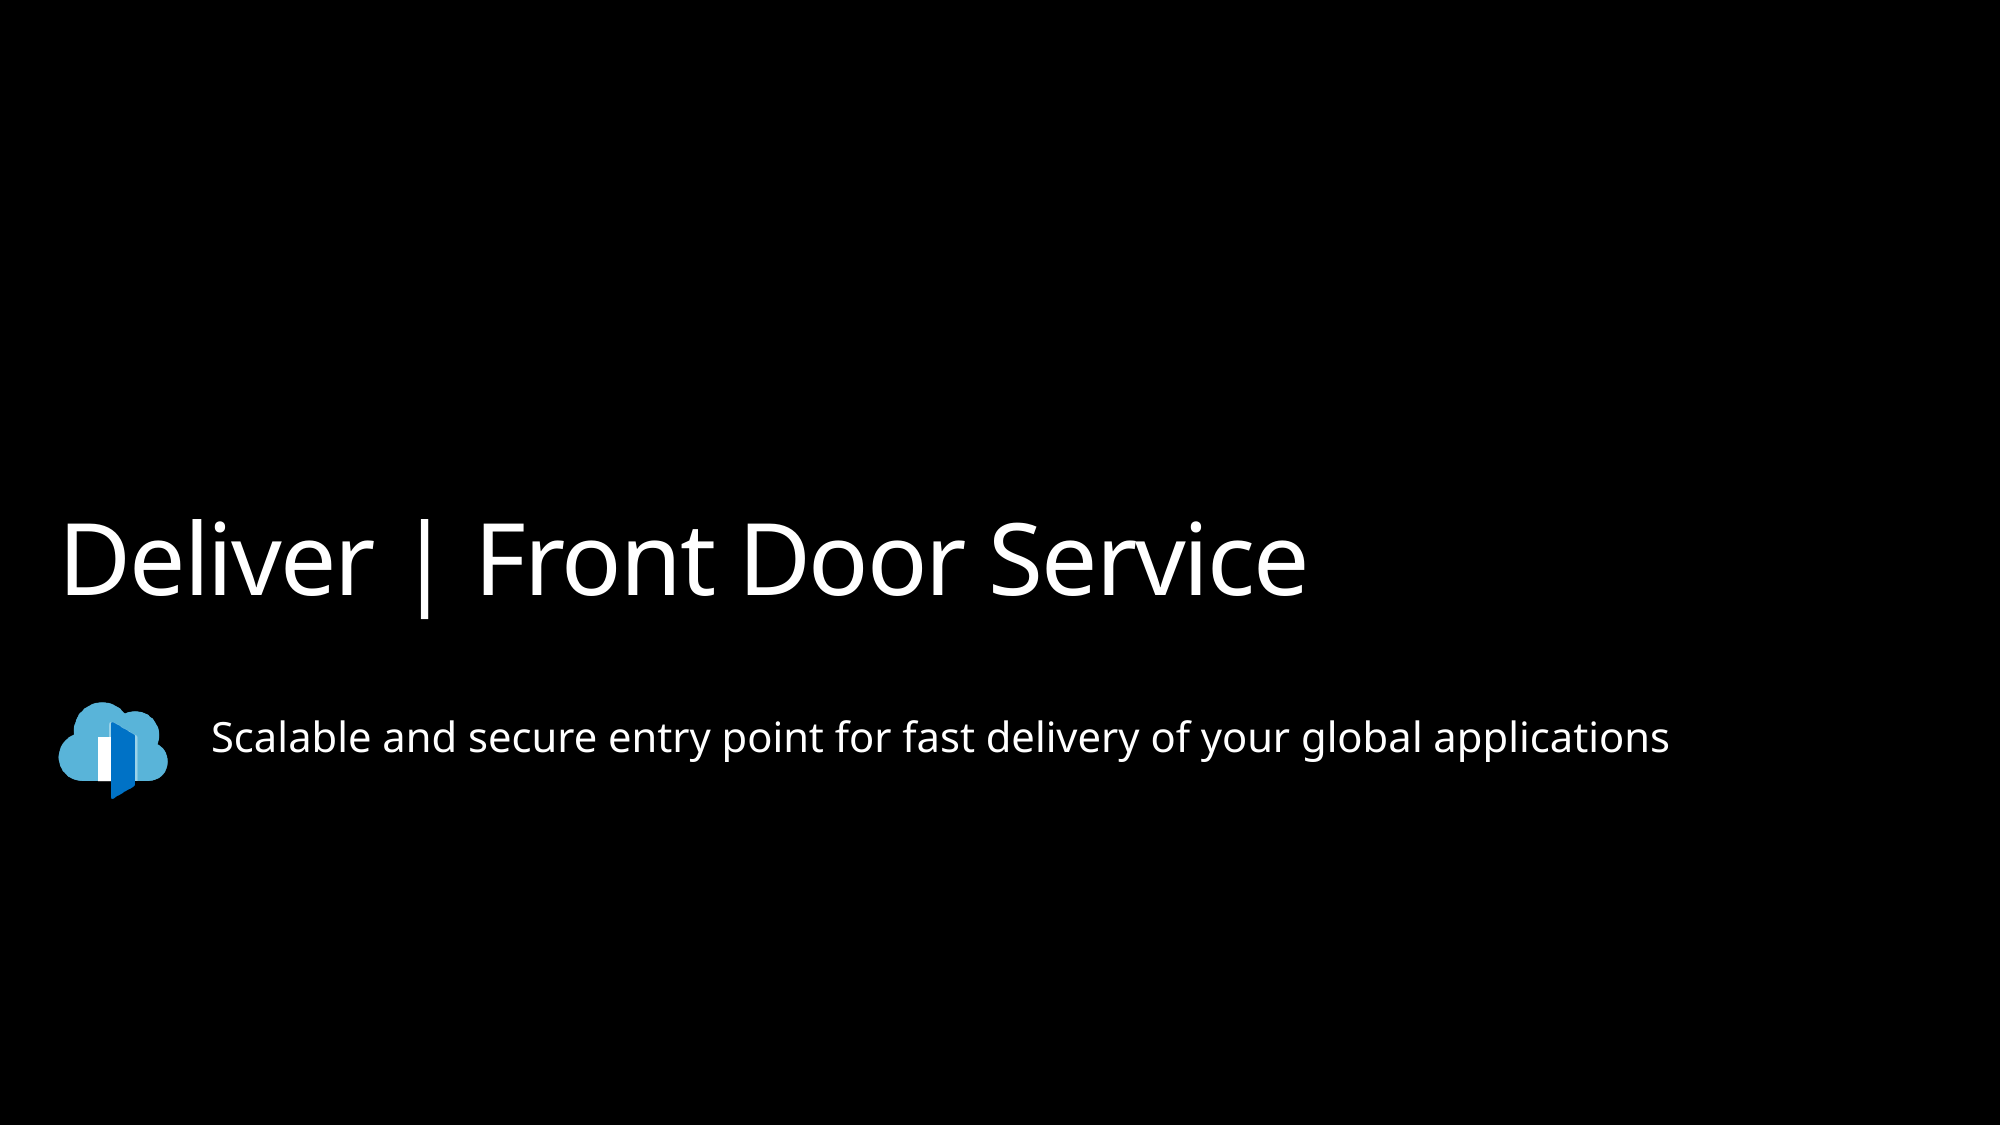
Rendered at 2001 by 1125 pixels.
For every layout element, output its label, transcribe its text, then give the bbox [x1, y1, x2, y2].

list Scalable and secure entry point for fast delivery of your global applications [210, 710, 1942, 792]
title Deliver | Front Door Service [58, 480, 1942, 621]
picture [58, 692, 169, 803]
